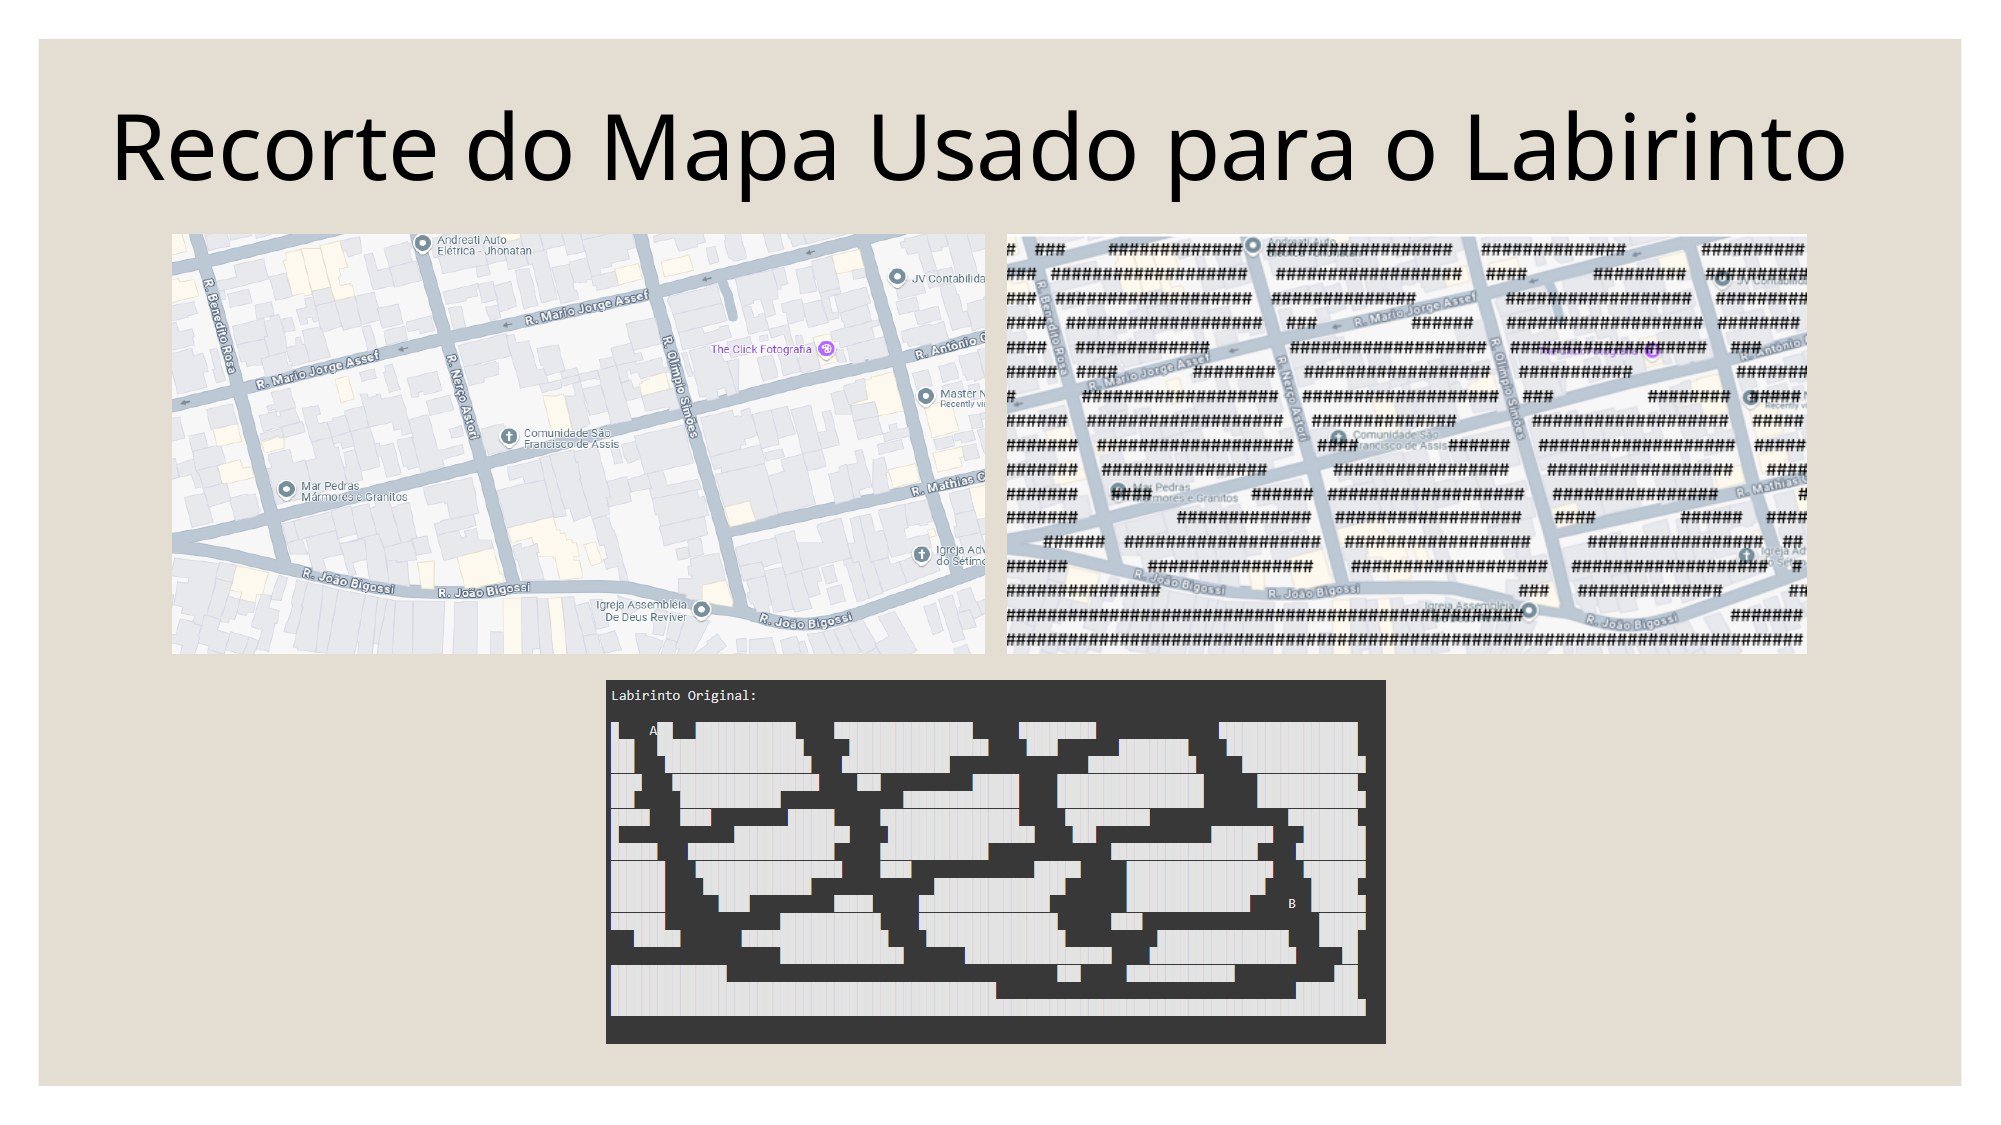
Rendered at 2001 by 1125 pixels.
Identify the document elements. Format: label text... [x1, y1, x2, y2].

picture [606, 680, 1386, 1044]
text_box Recorte do Mapa Usado para o Labirinto [0, 81, 1961, 207]
picture [172, 234, 985, 654]
picture [1007, 234, 1807, 654]
